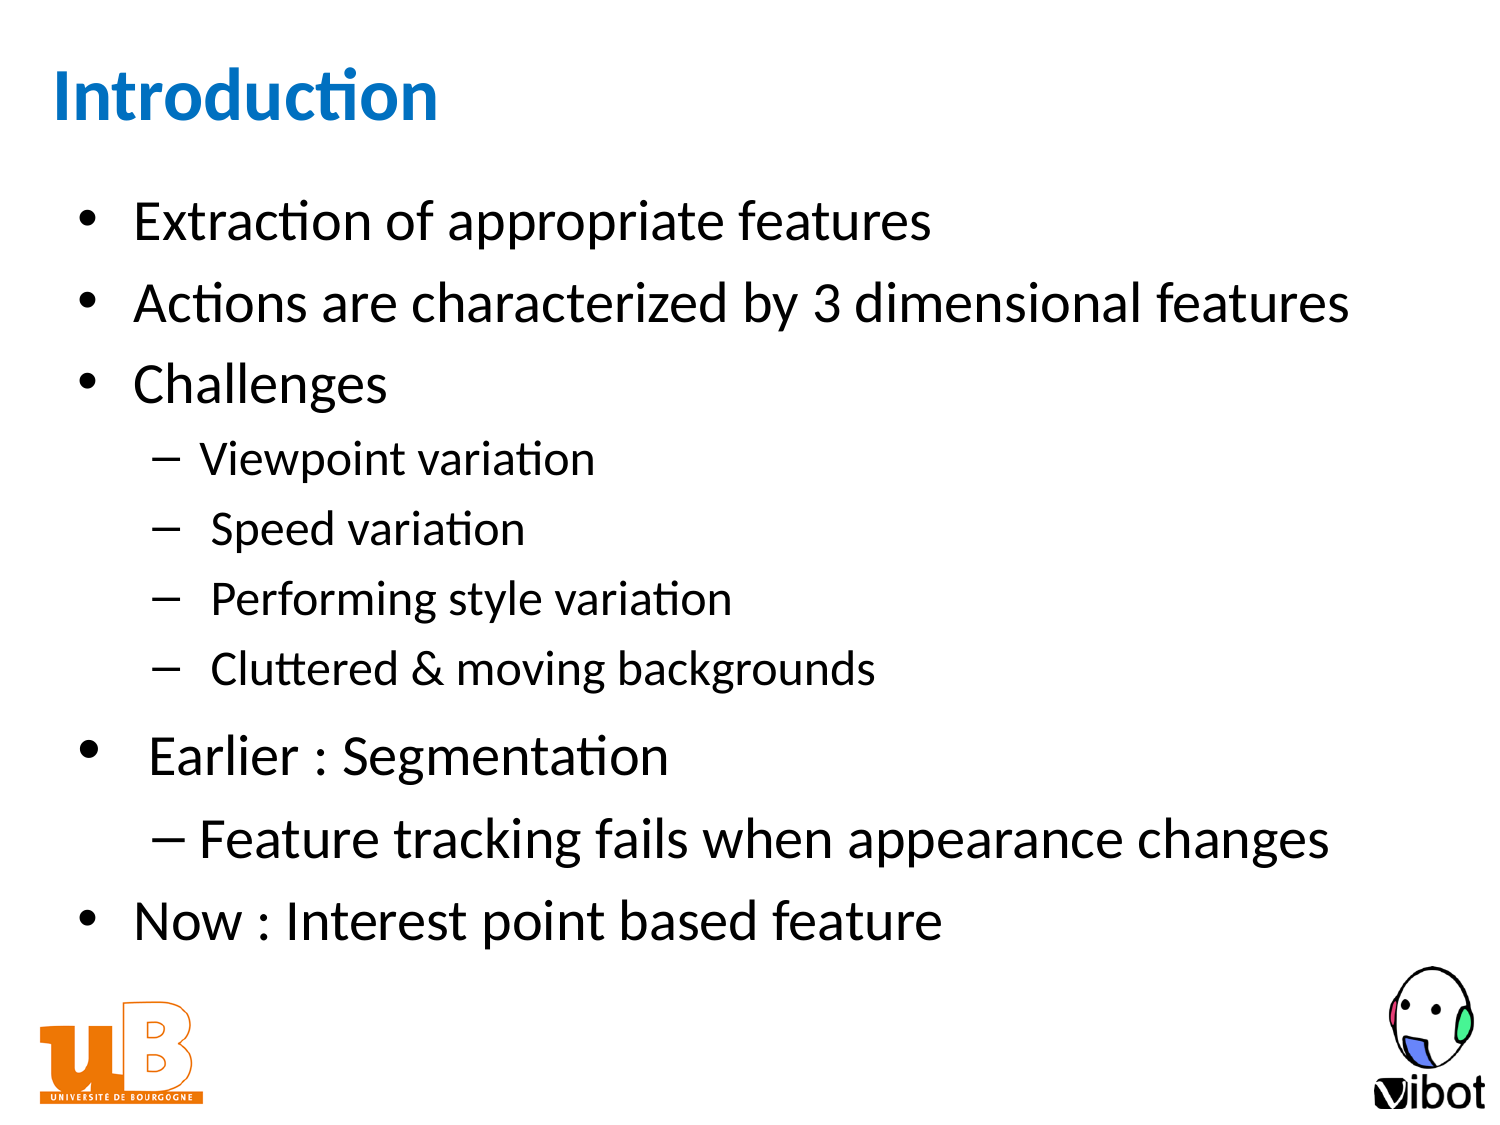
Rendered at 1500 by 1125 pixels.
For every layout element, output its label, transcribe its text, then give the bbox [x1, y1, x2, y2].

title Introduction [37, 37, 1388, 143]
picture [1374, 966, 1485, 1109]
picture [37, 999, 206, 1107]
list Extraction of appropriate features Actions are characterized by 3 dimensional features Challenges Viewpoint variation Speed variation Performing style variation Cluttered & moving backgrounds Earlier : Segmentation Feature tracking fails when appearance changes Now : Interest point based feature [62, 174, 1413, 963]
